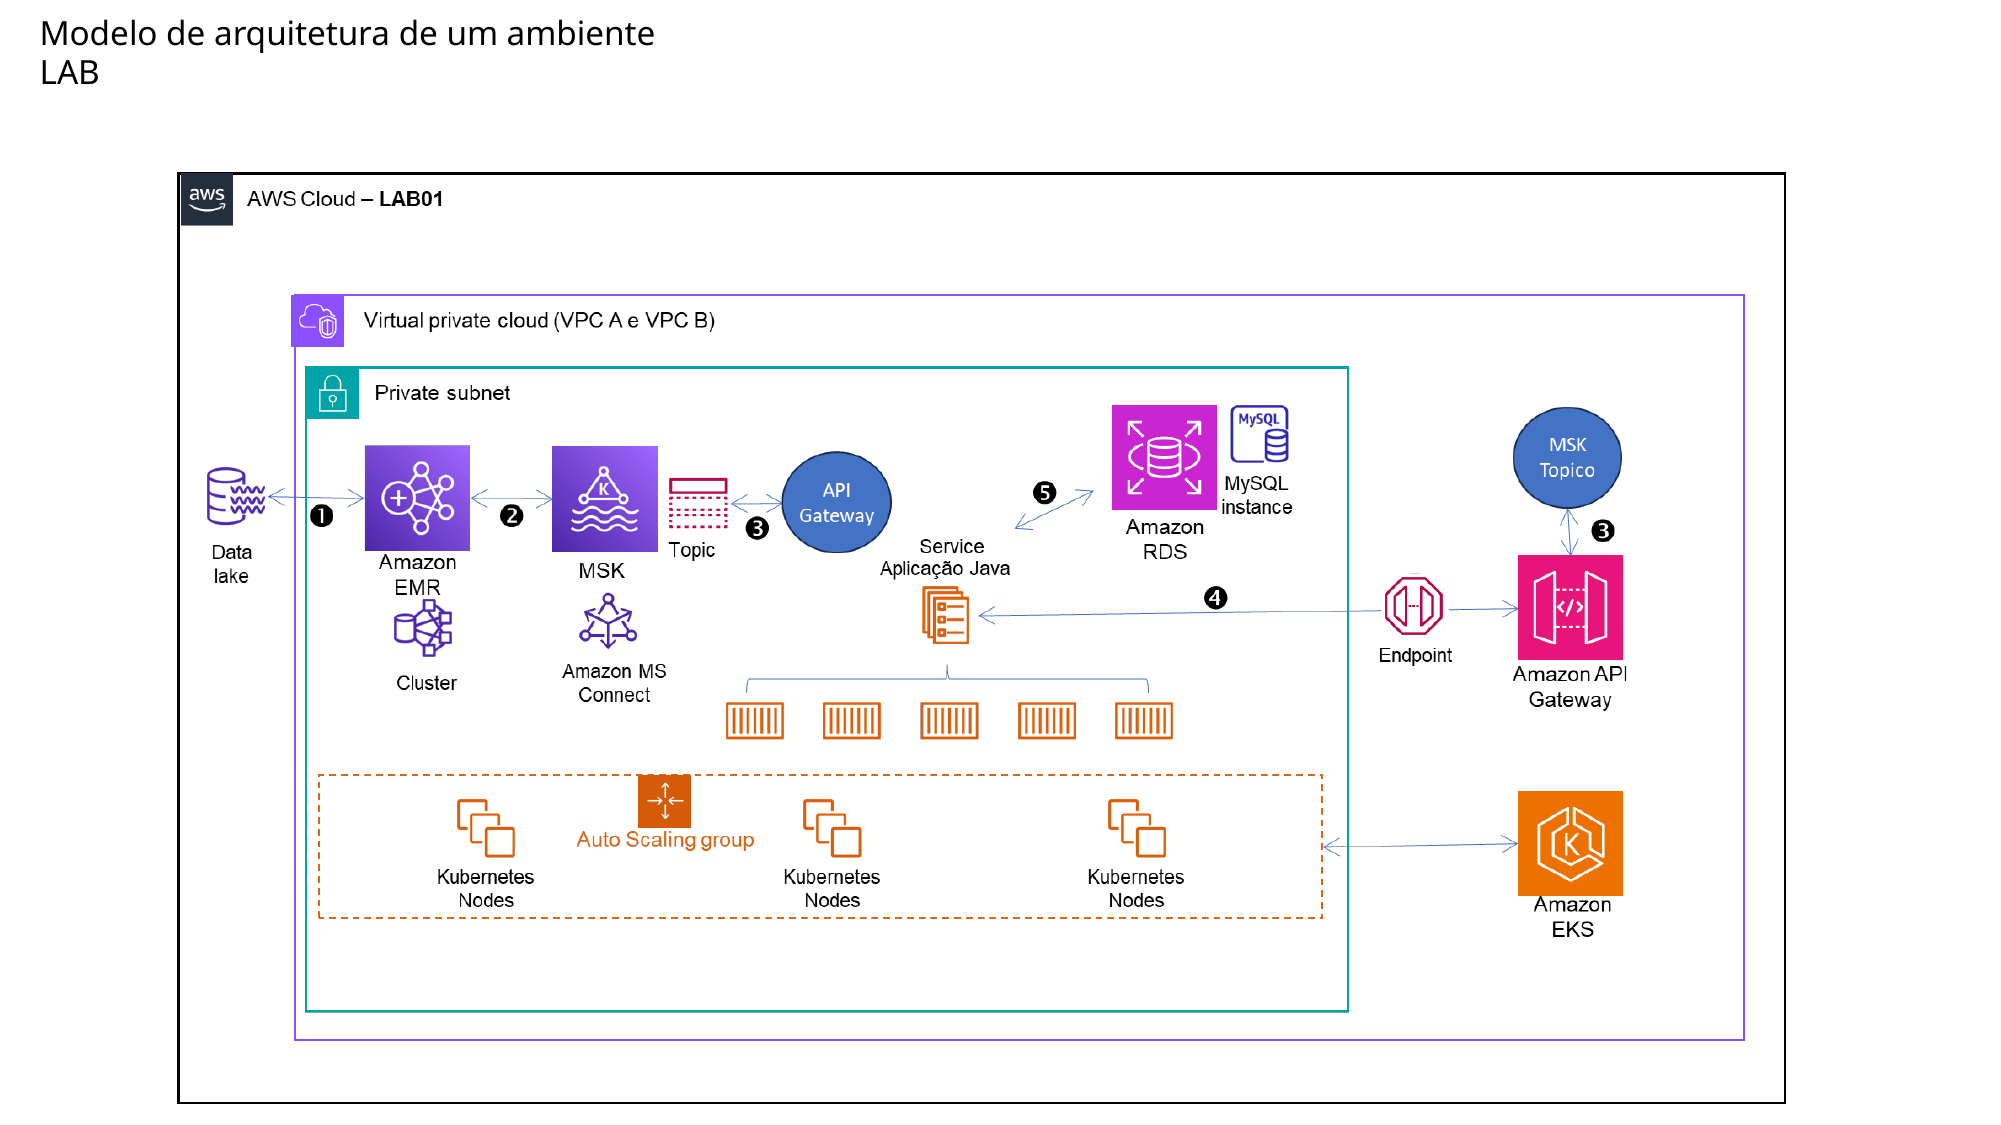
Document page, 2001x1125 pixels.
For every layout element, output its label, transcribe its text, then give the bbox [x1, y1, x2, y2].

text_box Modelo de arquitetura de um ambiente LAB [24, 4, 678, 144]
picture [177, 172, 1786, 1104]
